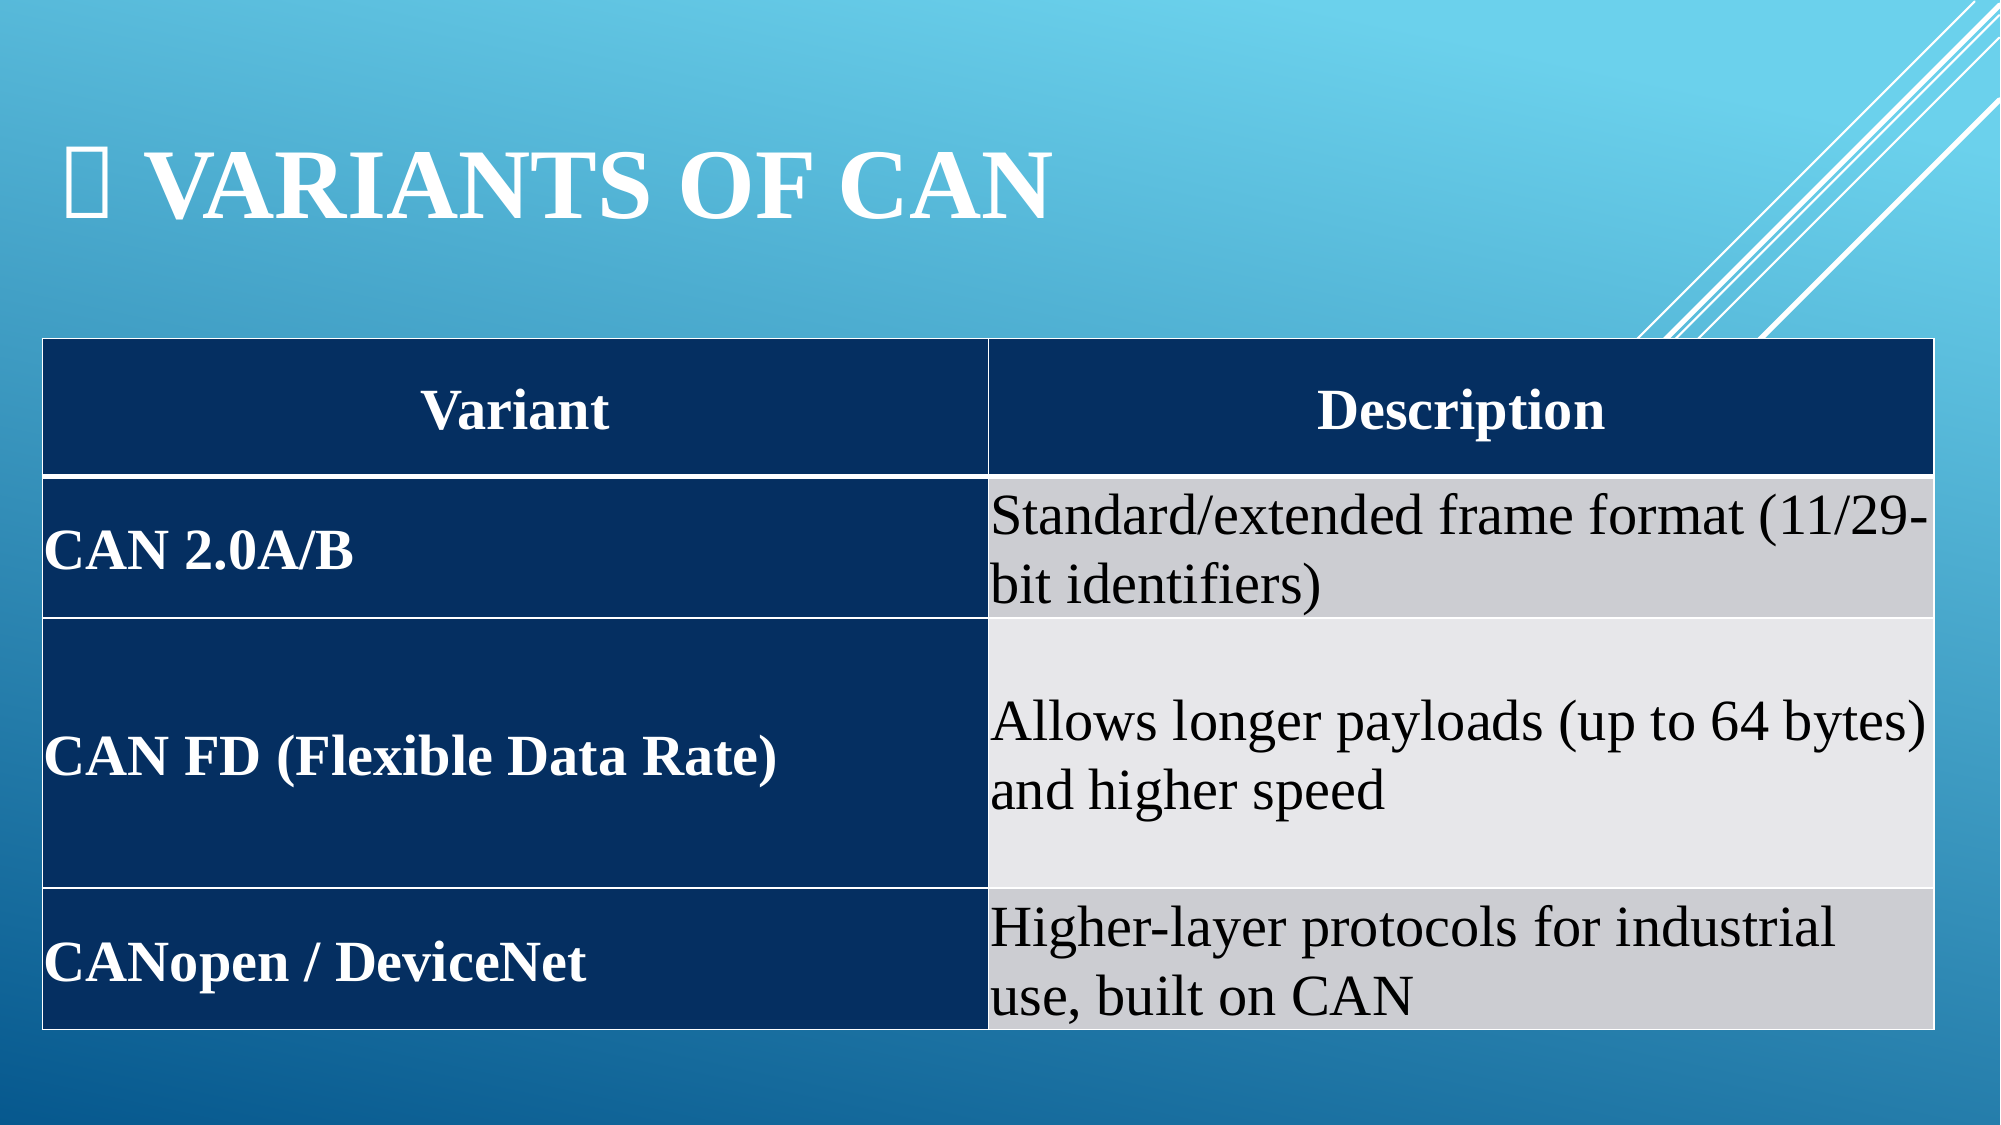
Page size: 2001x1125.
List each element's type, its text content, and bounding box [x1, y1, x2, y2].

table_cell CAN 2.0A/B [43, 479, 988, 617]
table_cell CANopen / DeviceNet [43, 889, 988, 1029]
table_cell Standard/extended frame format (11/29-bit identifiers) [989, 479, 1933, 617]
table_cell CAN FD (Flexible Data Rate) [43, 619, 988, 887]
table_header Description [989, 339, 1933, 474]
table_cell Allows longer payloads (up to 64 bytes) and higher speed [989, 619, 1933, 887]
table_cell Higher-layer protocols for industrial use, built on CAN [989, 889, 1933, 1029]
title 🔄 Variants of CAN [42, 26, 1935, 247]
table_header Variant [43, 339, 988, 474]
